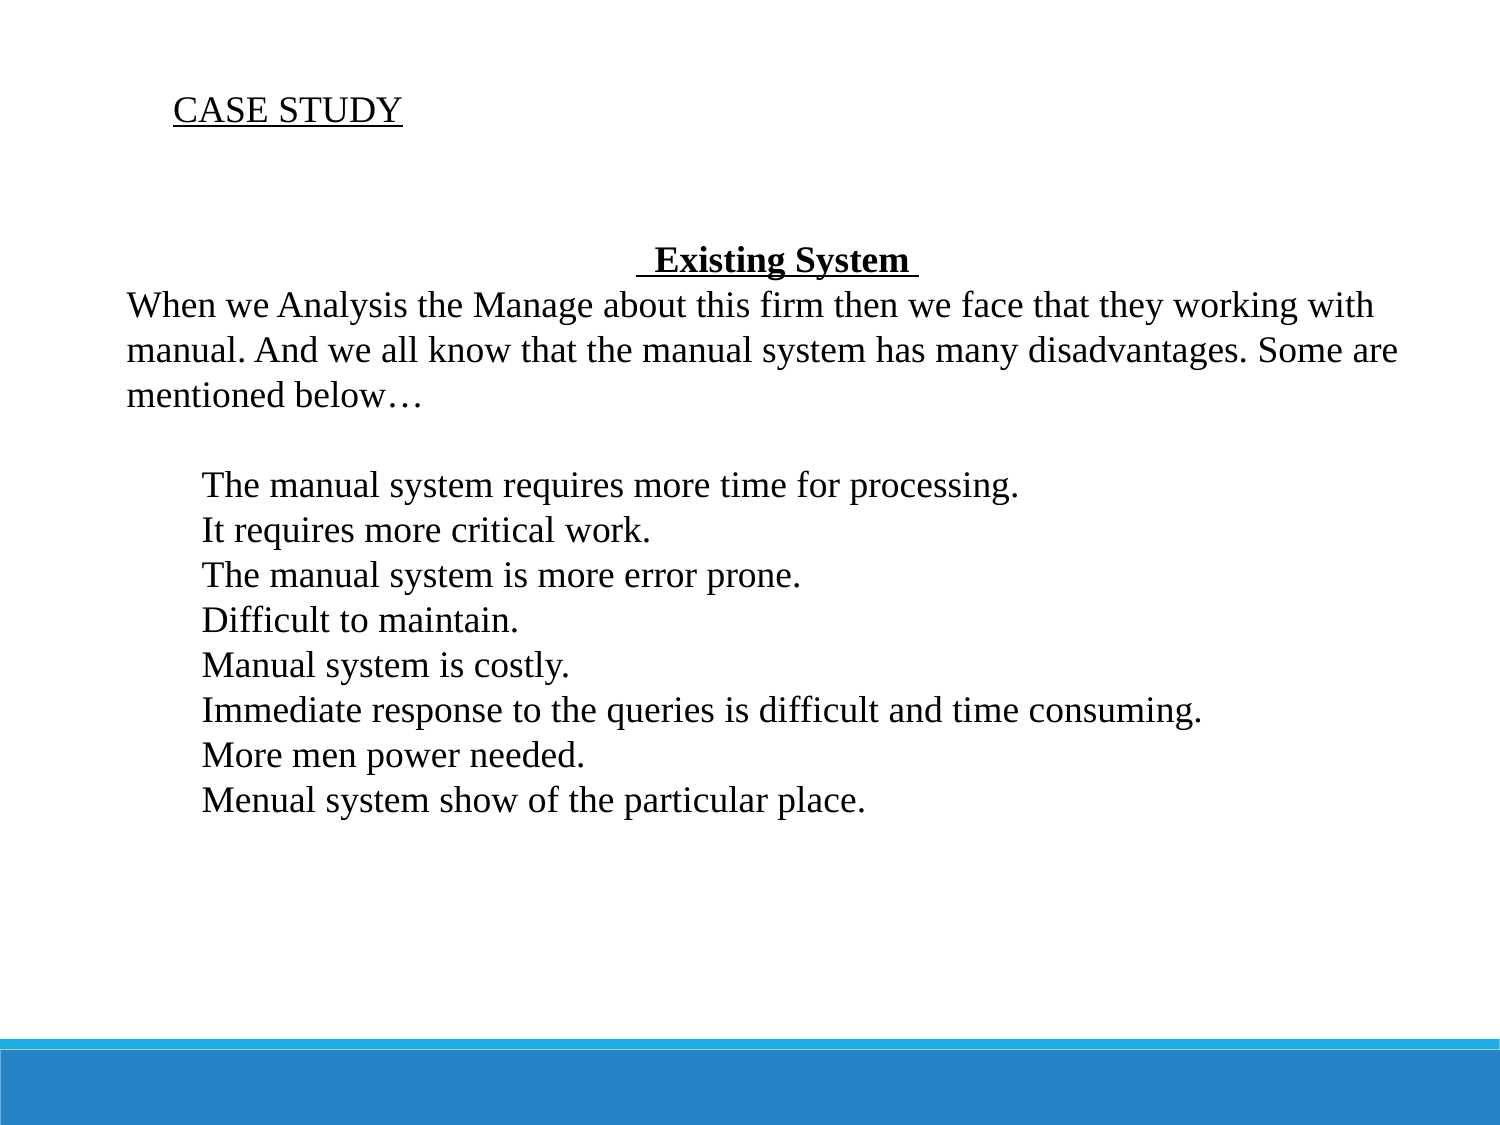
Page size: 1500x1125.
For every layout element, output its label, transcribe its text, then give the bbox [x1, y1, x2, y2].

text_box CASE STUDY [158, 78, 497, 138]
text_box Existing System When we Analysis the Manage about this firm then we face that they working with manual. And we all know that the manual system has many disadvantages. Some are mentioned below… The manual system requires more time for processing. It requires more critical work. The manual system is more error prone. Difficult to maintain. Manual system is costly. Immediate response to the queries is difficult and time consuming. More men power needed. Menual system show of the particular place. [111, 228, 1443, 873]
